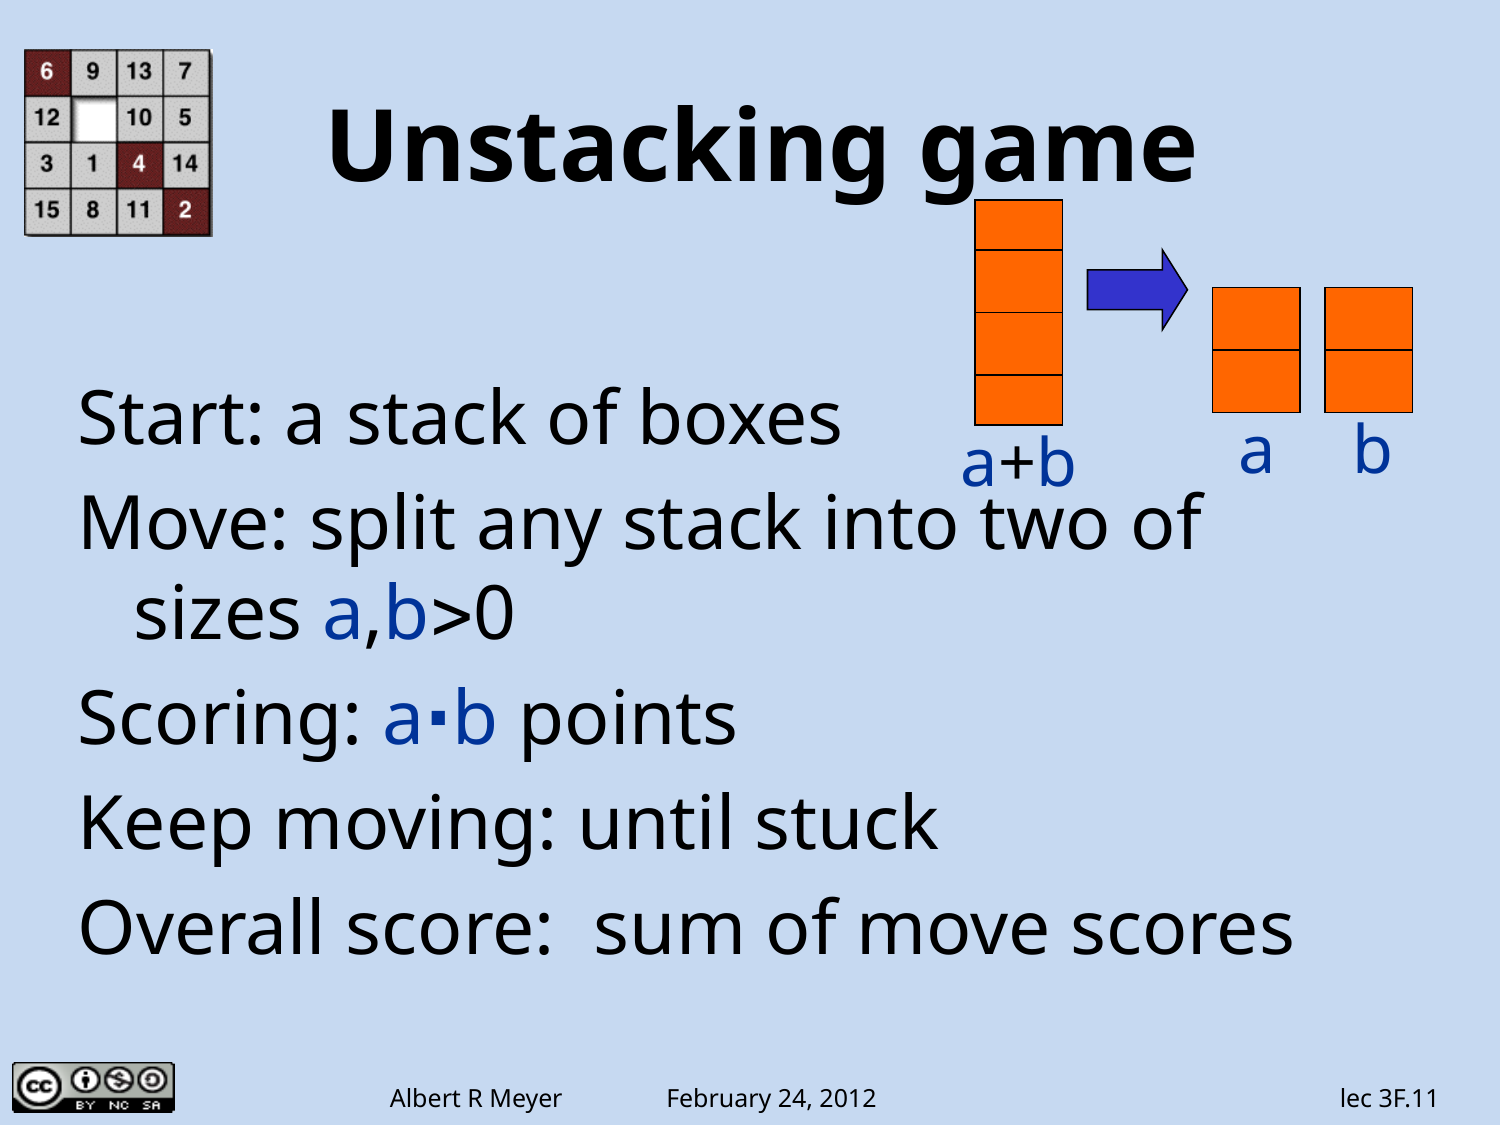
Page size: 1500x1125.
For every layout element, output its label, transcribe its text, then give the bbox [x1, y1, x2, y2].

picture [24, 49, 213, 237]
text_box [1087, 249, 1413, 497]
picture [12, 1062, 175, 1113]
text_box a+b [945, 412, 1093, 508]
list Start: a stack of boxes Move: split any stack into two of sizes a,b>0 Scoring: a⋅b points Keep moving: until stuck Overall score: sum of move scores [62, 362, 1400, 1038]
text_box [974, 199, 1063, 426]
title Unstacking game [237, 45, 1288, 238]
